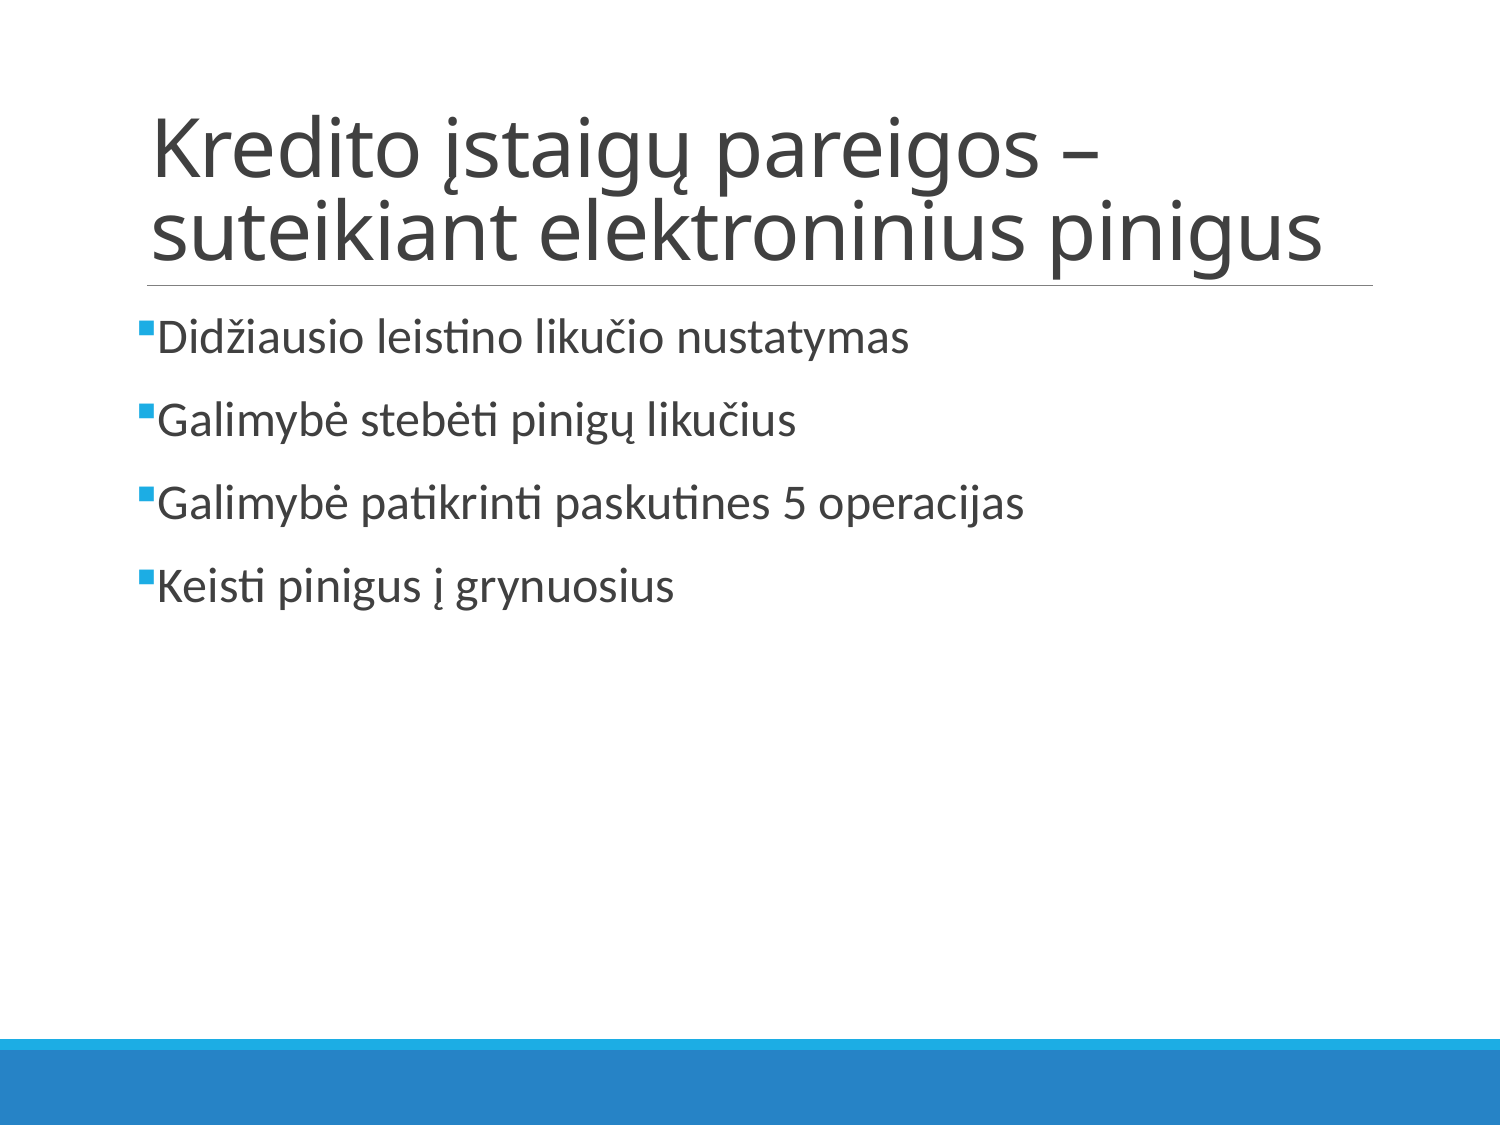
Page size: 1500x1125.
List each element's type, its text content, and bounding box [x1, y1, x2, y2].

title Kredito įstaigų pareigos – suteikiant elektroninius pinigus [135, 47, 1373, 285]
list Didžiausio leistino likučio nustatymas Galimybė stebėti pinigų likučius Galimybė patikrinti paskutines 5 operacijas Keisti pinigus į grynuosius [135, 302, 1373, 963]
